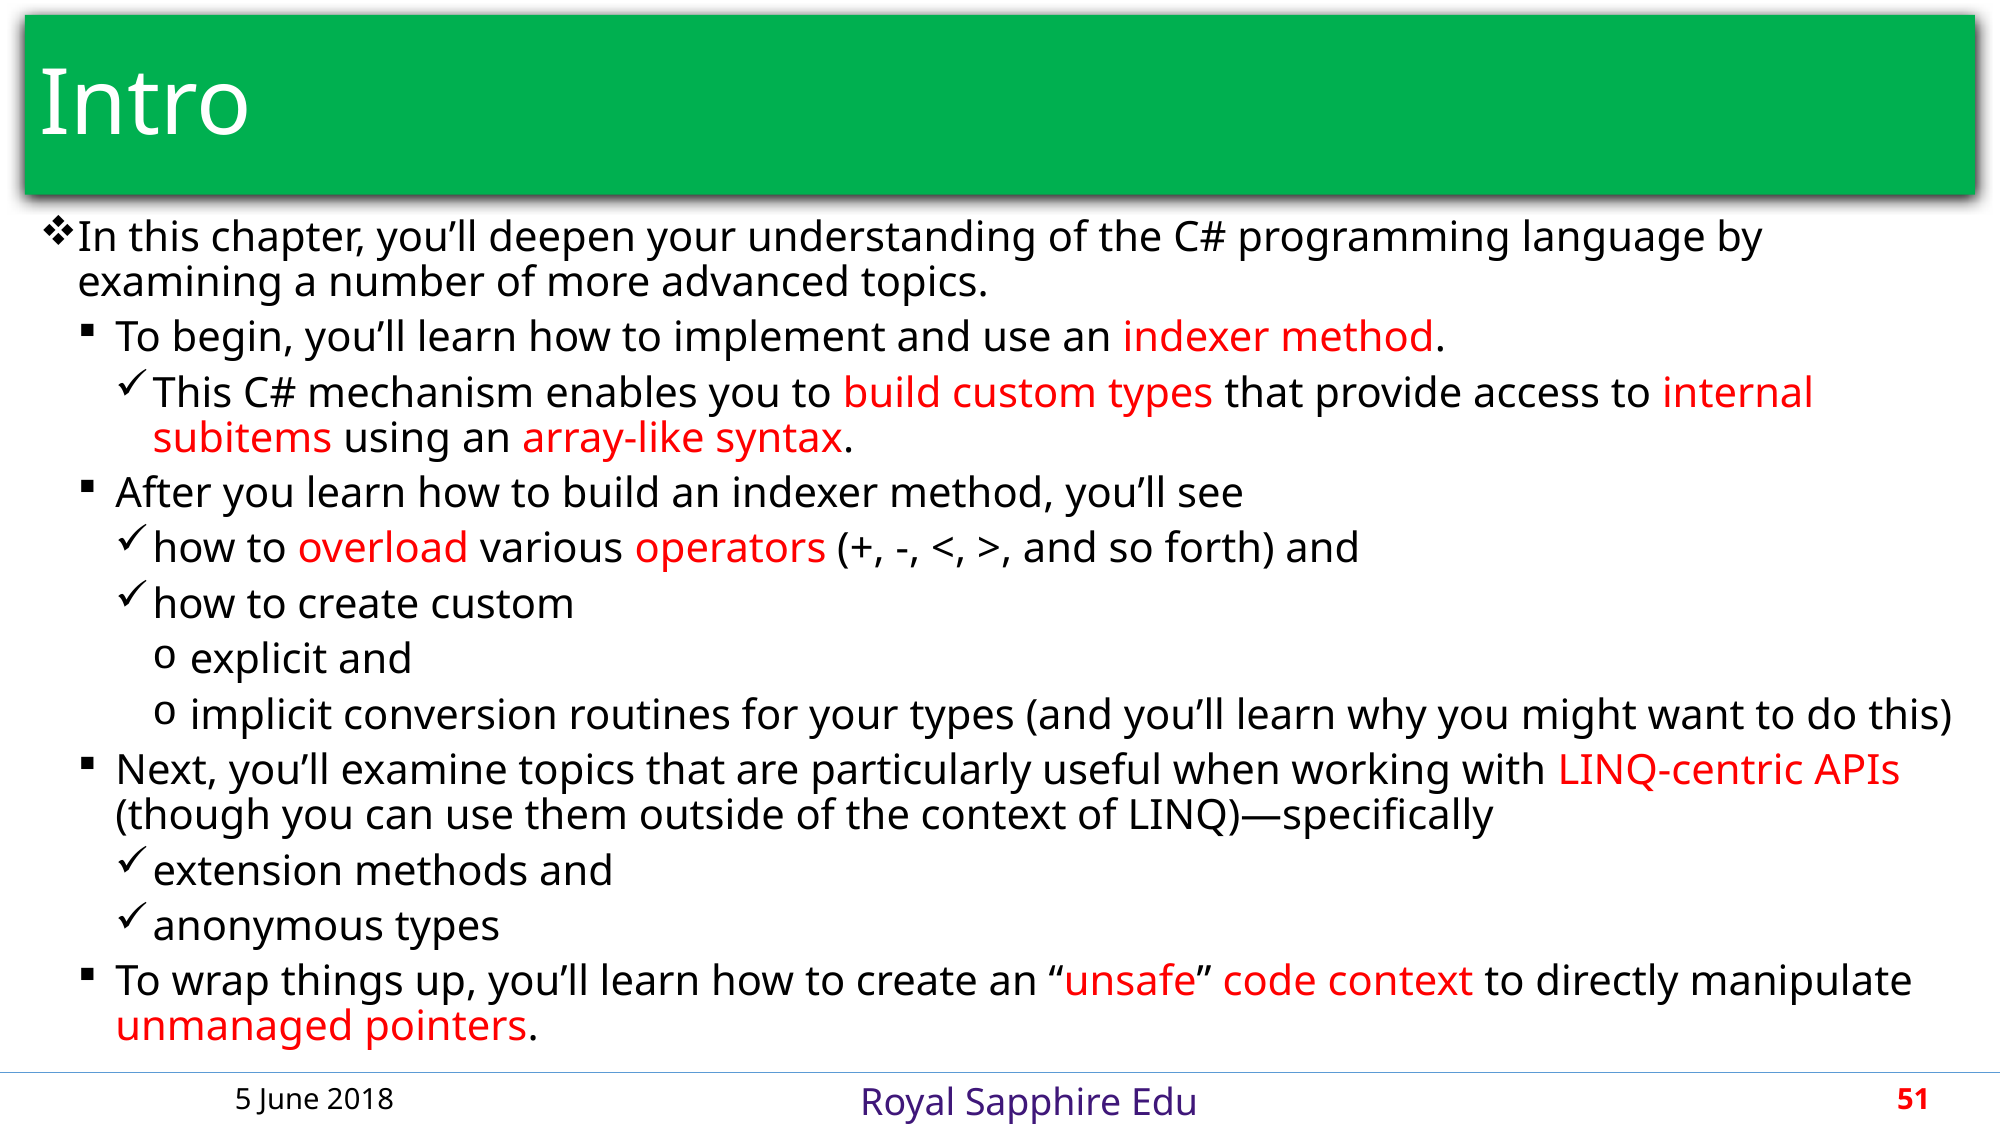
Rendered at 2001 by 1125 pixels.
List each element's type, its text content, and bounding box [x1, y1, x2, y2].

slide_number 51 [1495, 1072, 1946, 1115]
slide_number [220, 1072, 671, 1115]
list In this chapter, you’ll deepen your understanding of the C# programming language by examining a number of more advanced topics. To begin, you’ll learn how to implement and use an indexer method. This C# mechanism enables you to build custom types that provide access to internal subitems using an array-like syntax. After you learn how to build an indexer method, you’ll see how to overload various operators (+, -, <, >, and so forth) and how to create custom explicit and implicit conversion routines for your types (and you’ll learn why you might want to do this) Next, you’ll examine topics that are particularly useful when working with LINQ-centric APIs (though you can use them outside of the context of LINQ)—specifically extension methods and anonymous types To wrap things up, you’ll learn how to create an “unsafe” code context to directly manipulate unmanaged pointers. [24, 208, 1975, 1063]
title Intro [24, 14, 1975, 195]
